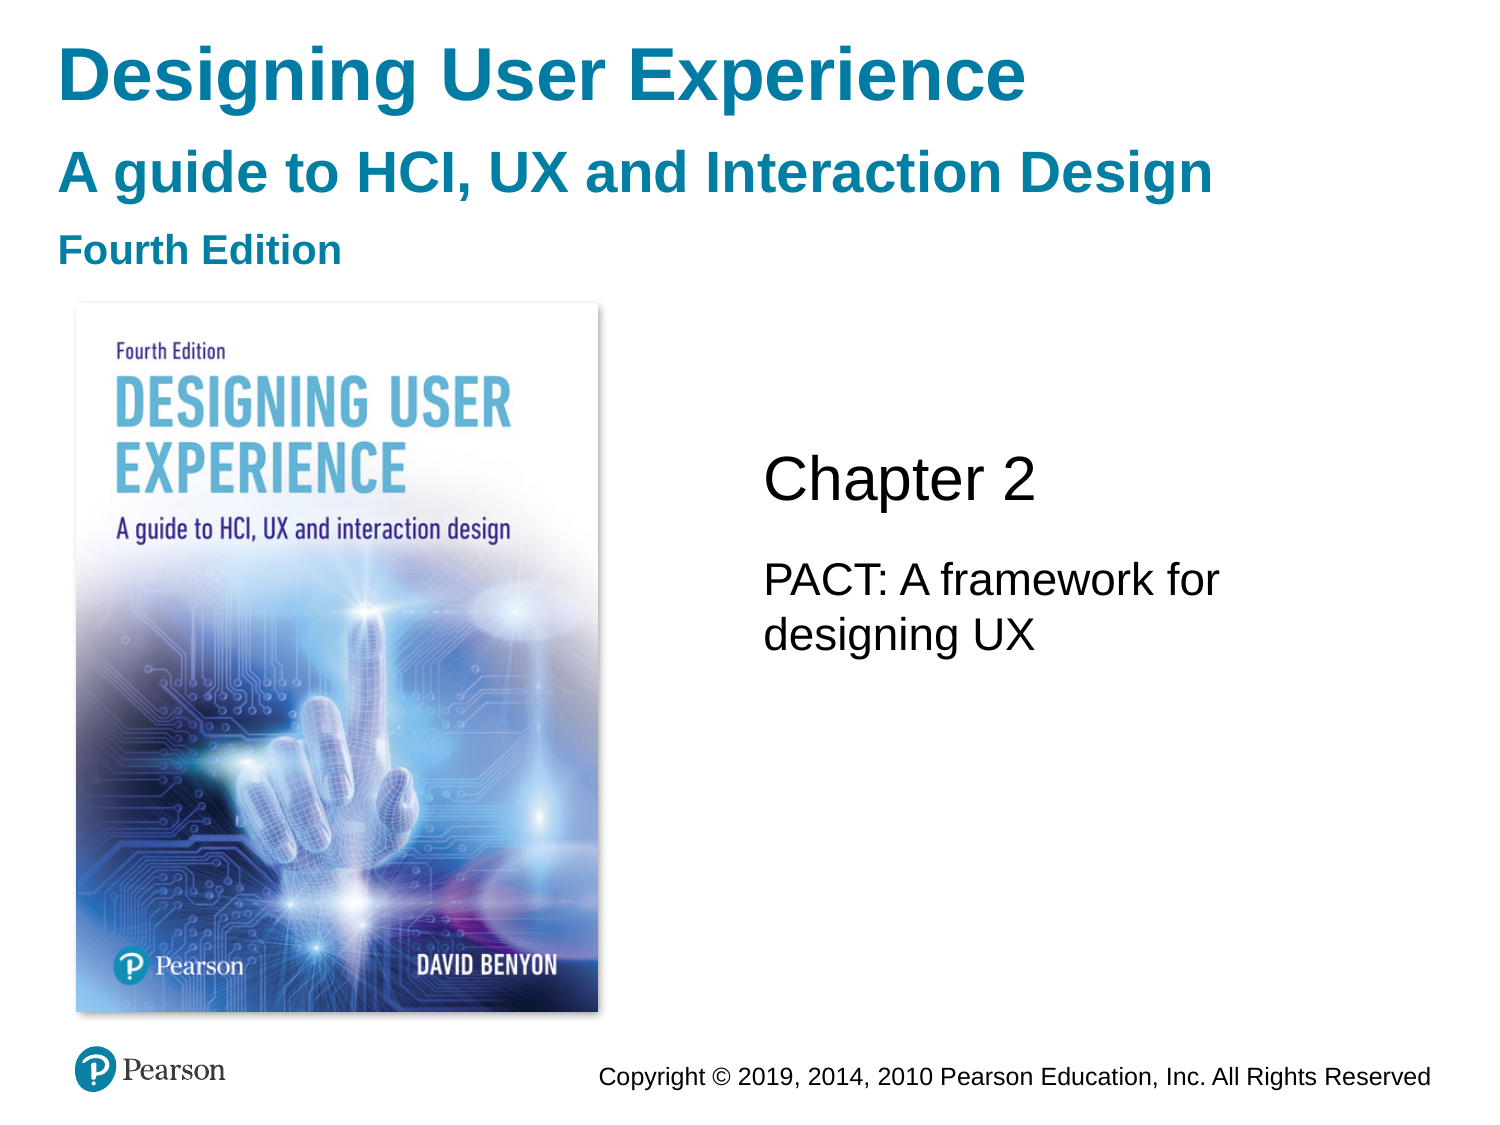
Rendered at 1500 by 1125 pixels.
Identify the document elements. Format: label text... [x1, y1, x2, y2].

text_box PACT: A framework for designing UX [748, 542, 1425, 668]
text_box Chapter 2 [748, 430, 1425, 520]
picture [76, 303, 598, 1013]
text_box Designing User Experience A guide to HCI, UX and Interaction Design Fourth Edition [42, 18, 1438, 291]
